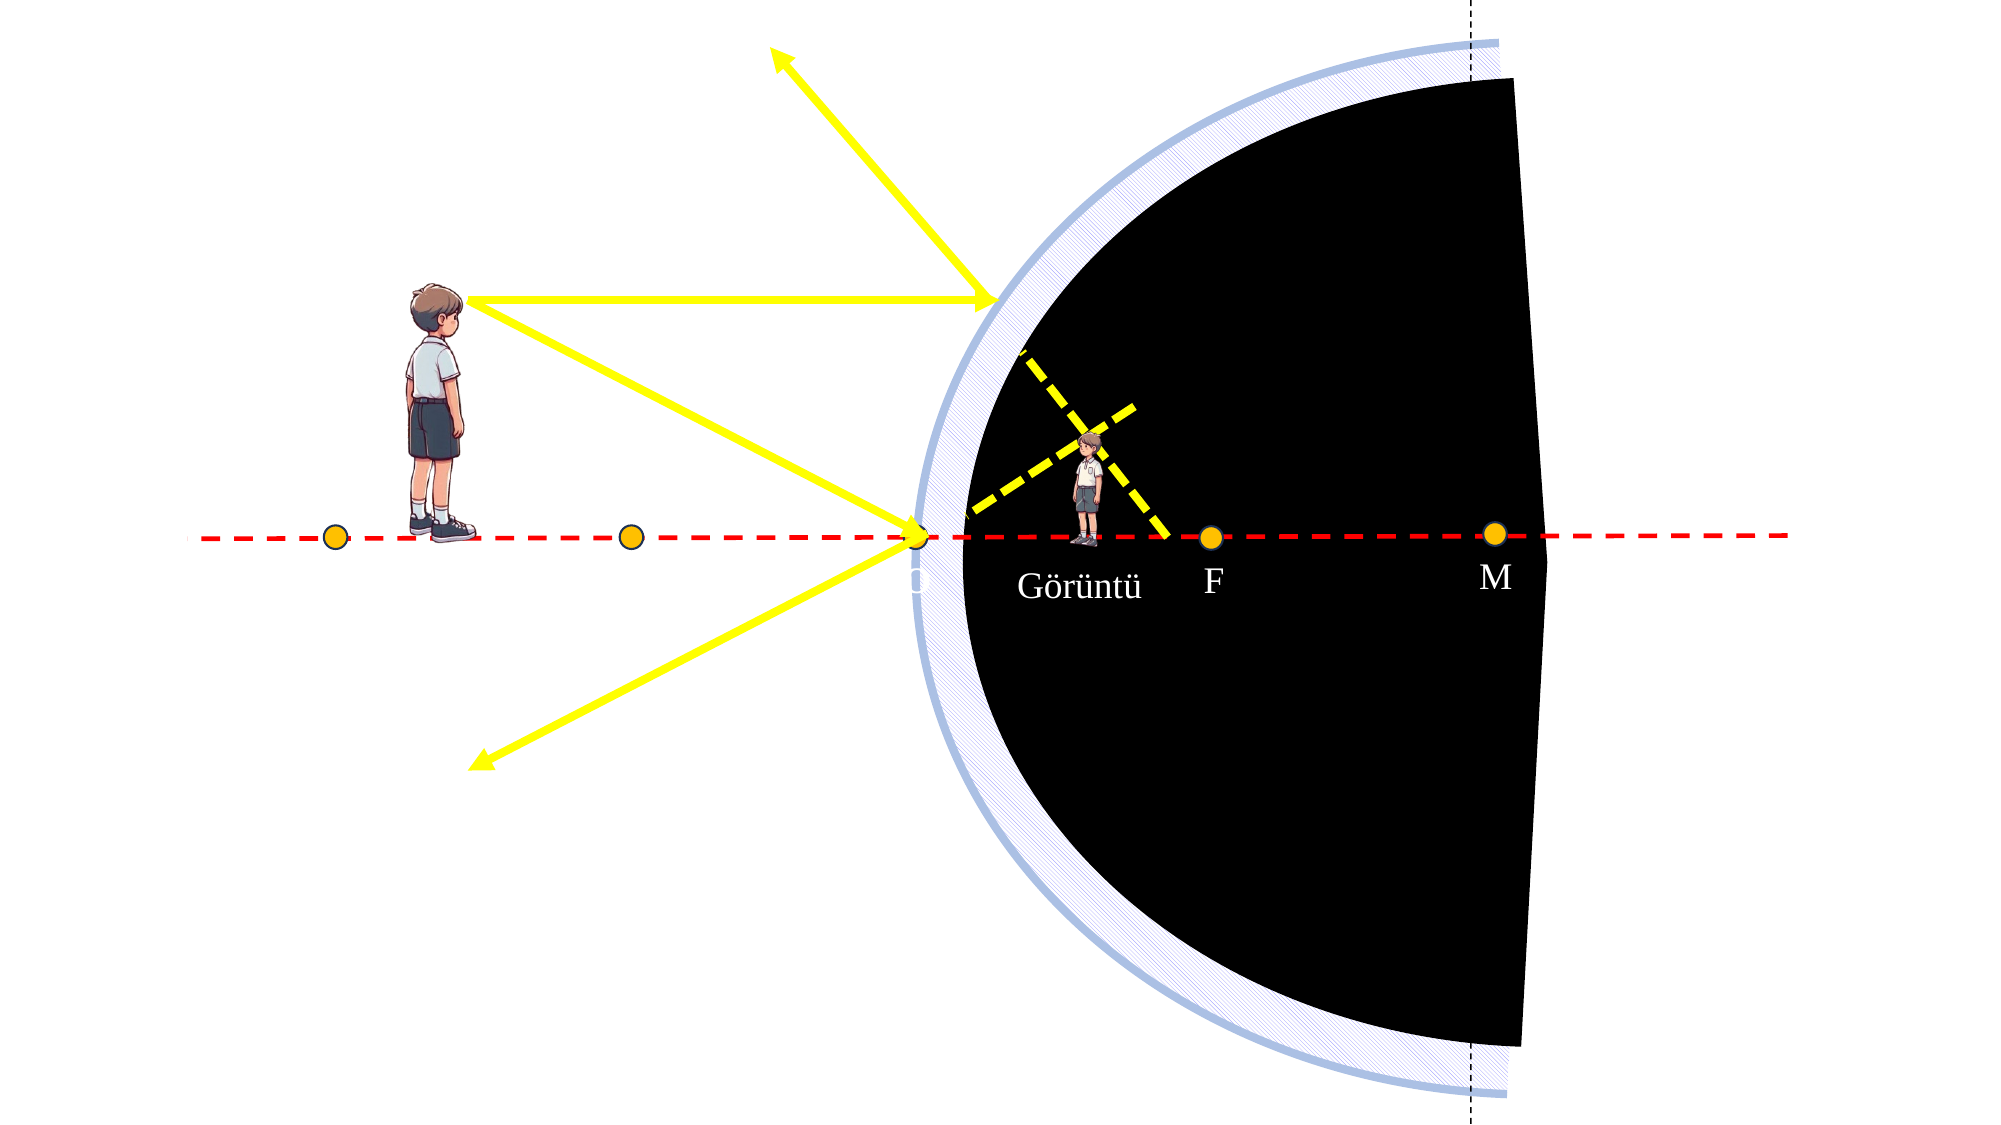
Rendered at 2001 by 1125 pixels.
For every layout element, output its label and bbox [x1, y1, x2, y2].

text_box [187, 0, 1824, 1125]
